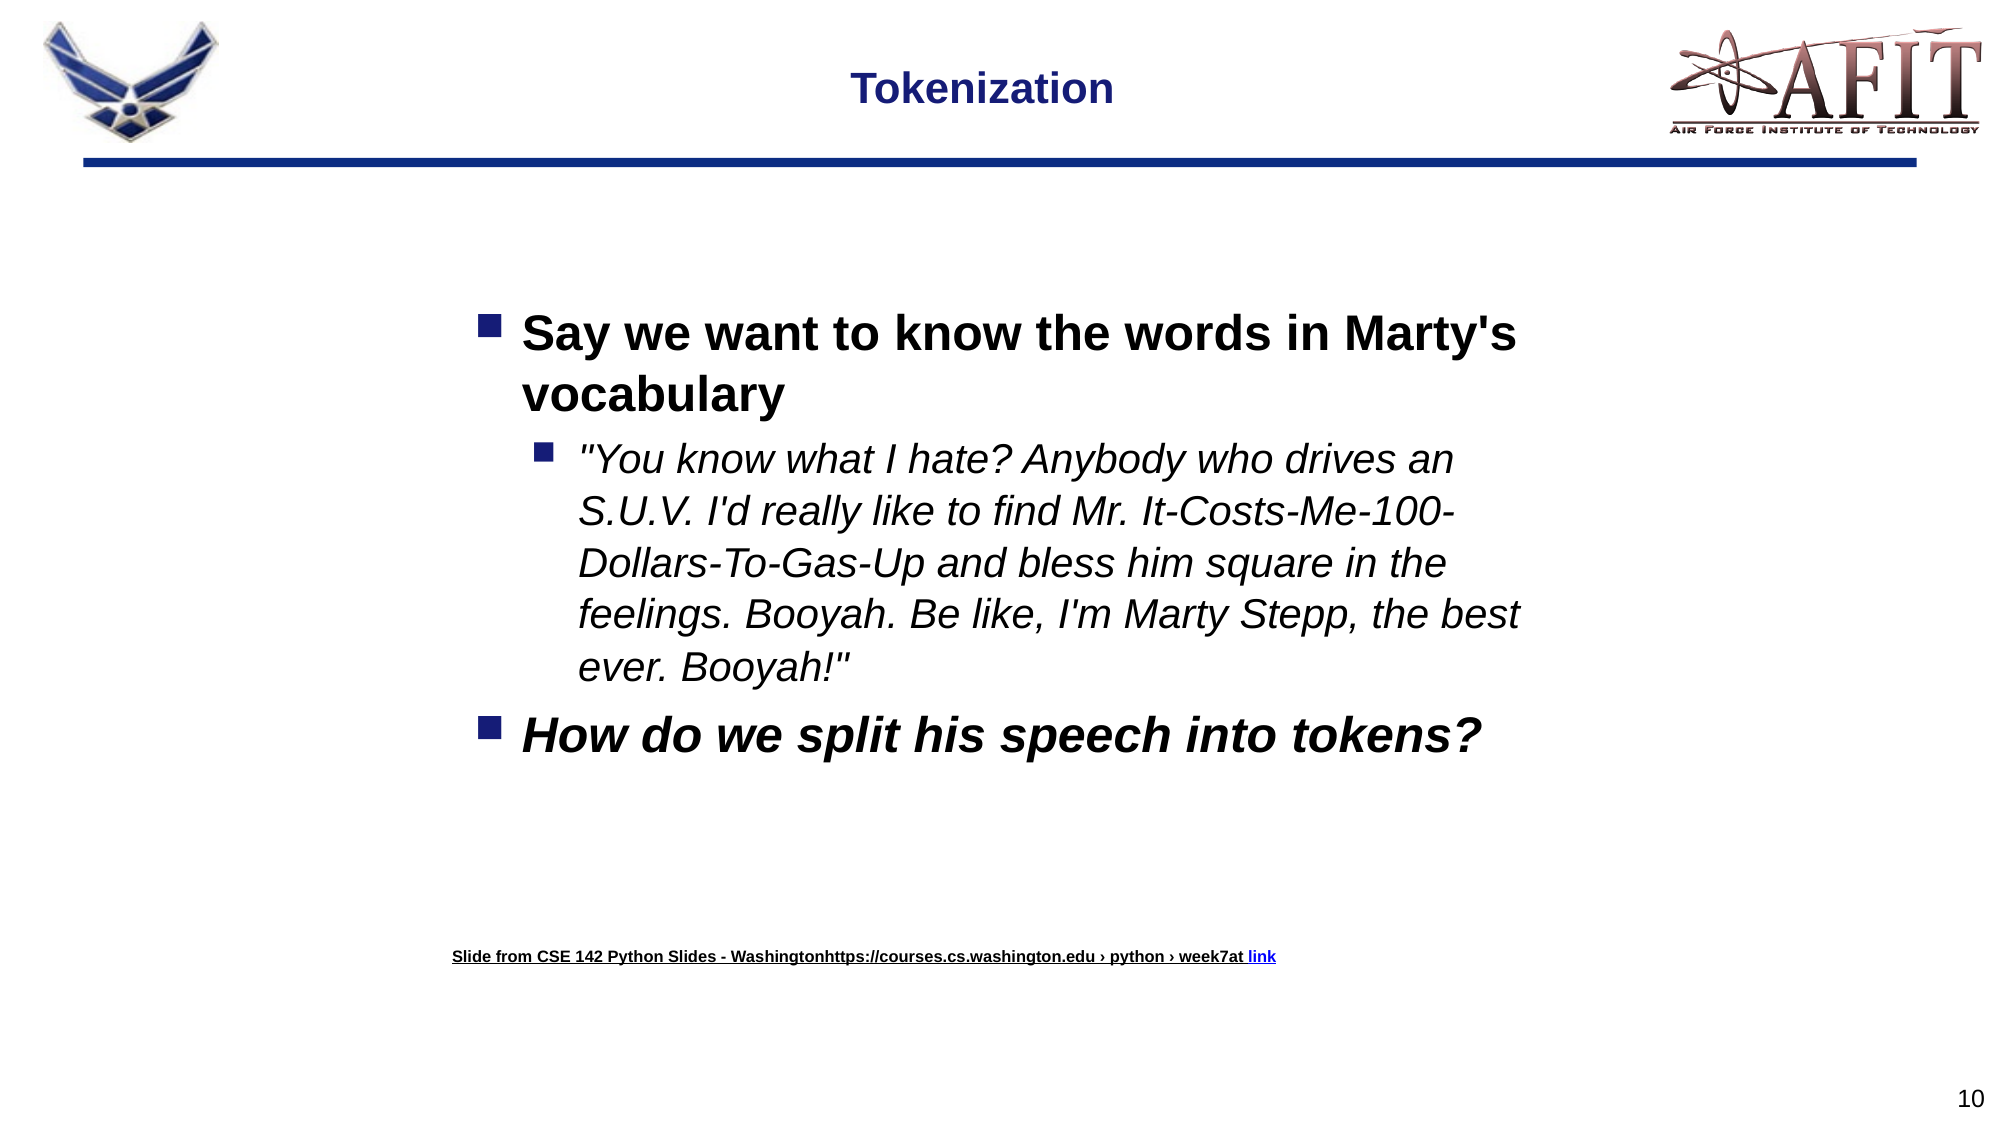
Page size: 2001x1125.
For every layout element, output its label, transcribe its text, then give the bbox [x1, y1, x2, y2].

list Say we want to know the words in Marty's vocabulary "You know what I hate? Anybody who drives an S.U.V. I'd really like to find Mr. It-Costs-Me-100-Dollars-To-Gas-Up and bless him square in the feelings. Booyah. Be like, I'm Marty Stepp, the best ever. Booyah!" How do we split his speech into tokens? [474, 299, 1544, 899]
text_box Slide from CSE 142 Python Slides - Washingtonhttps://courses.cs.washington.edu › python › week7at link [437, 938, 1528, 973]
picture [43, 21, 219, 143]
title Tokenization [476, 0, 1489, 172]
